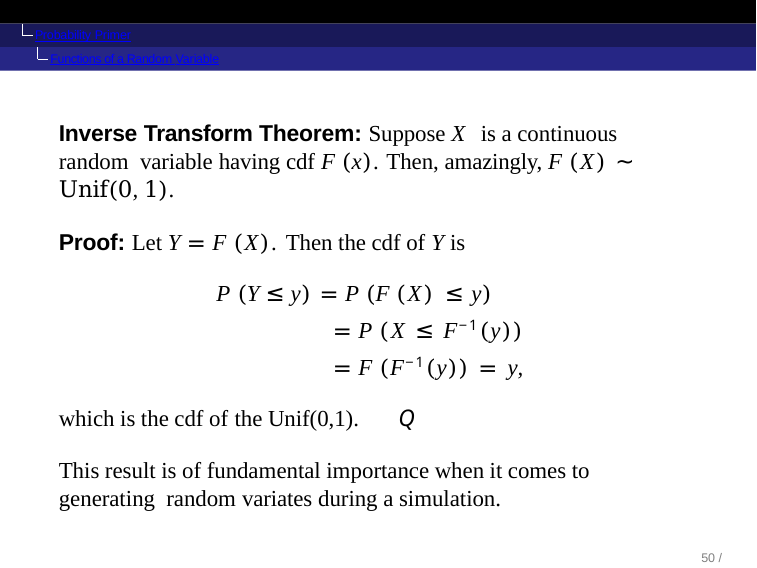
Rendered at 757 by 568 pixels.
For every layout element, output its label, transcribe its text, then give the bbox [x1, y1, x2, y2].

text_box Inverse Transform Theorem: Suppose X is a continuous random variable having cdf F (x). Then, amazingly, F (X) ∼ Unif(0, 1). Proof: Let Y = F (X). Then the cdf of Y is P (Y ≤ y) = P (F (X) ≤ y) = P (X ≤ F−1(y)) = F (F−1(y)) = y, which is the cdf of the Unif(0,1). Q This result is of fundamental importance when it comes to generating random variates during a simulation. [48, 117, 699, 511]
text_box Probability Primer Functions of a Random Variable [33, 16, 230, 66]
text_box 50 / 104 [699, 548, 746, 568]
